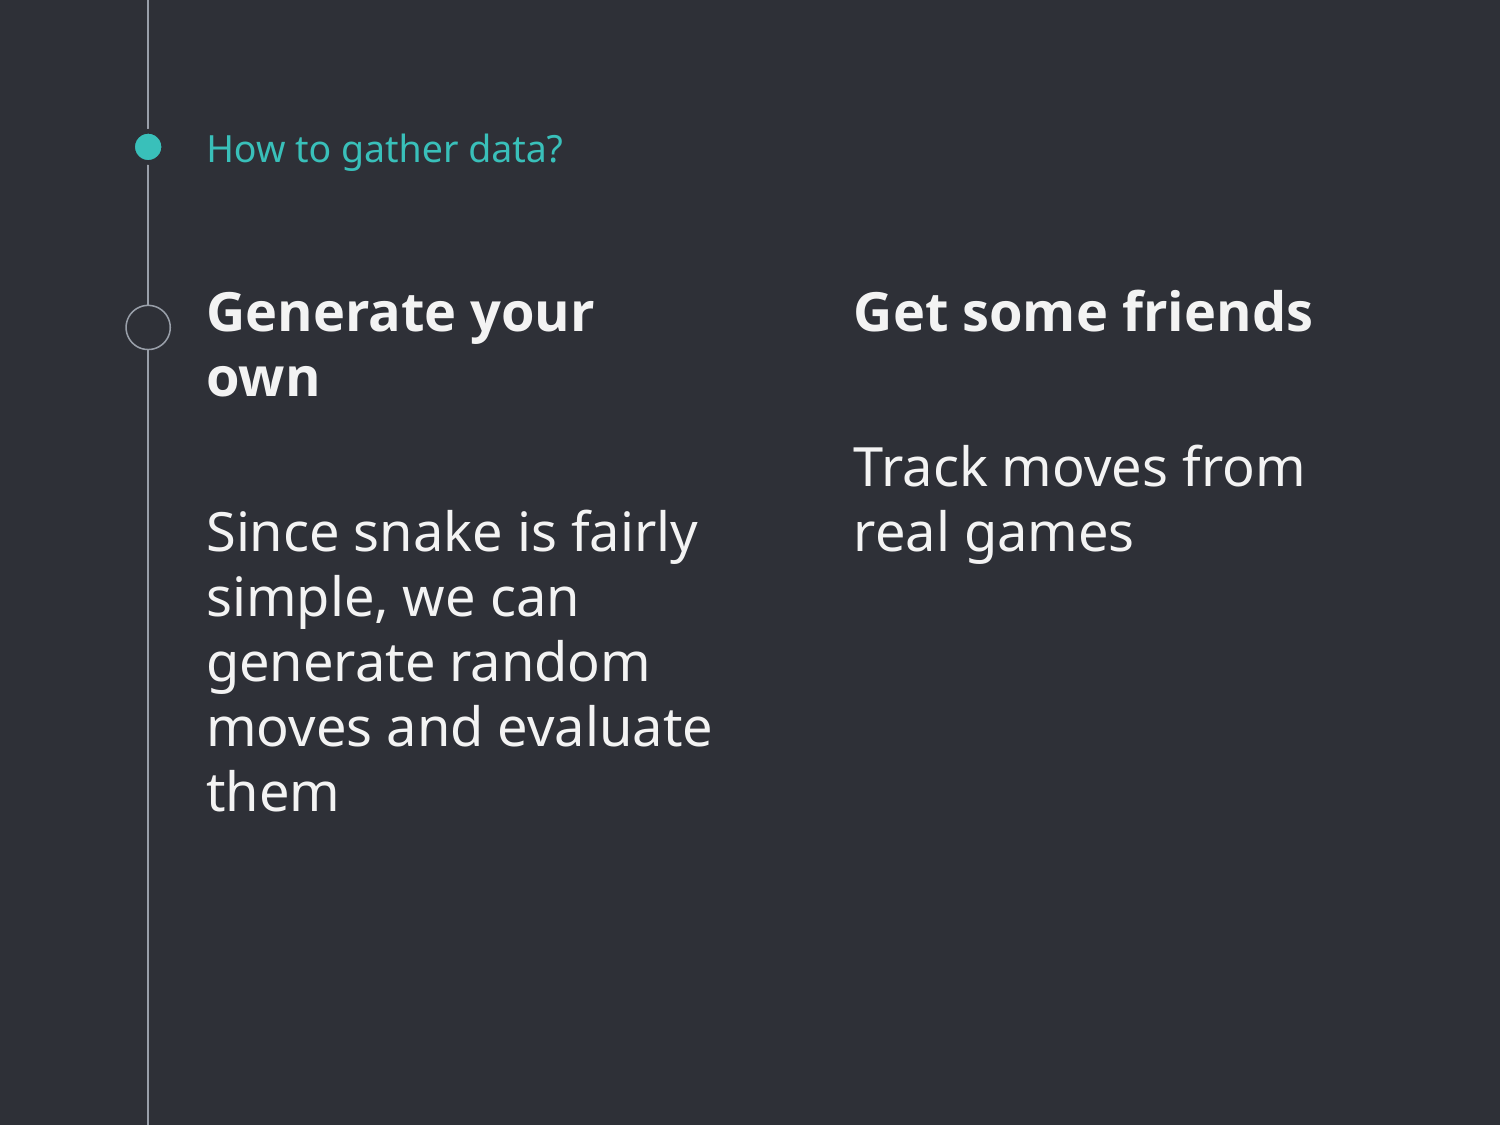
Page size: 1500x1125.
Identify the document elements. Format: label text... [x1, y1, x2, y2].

list Generate your own Since snake is fairly simple, we can generate random moves and evaluate them [191, 262, 734, 1078]
list Get some friends Track moves from real games [839, 262, 1382, 1078]
title How to gather data? [191, 109, 1317, 185]
